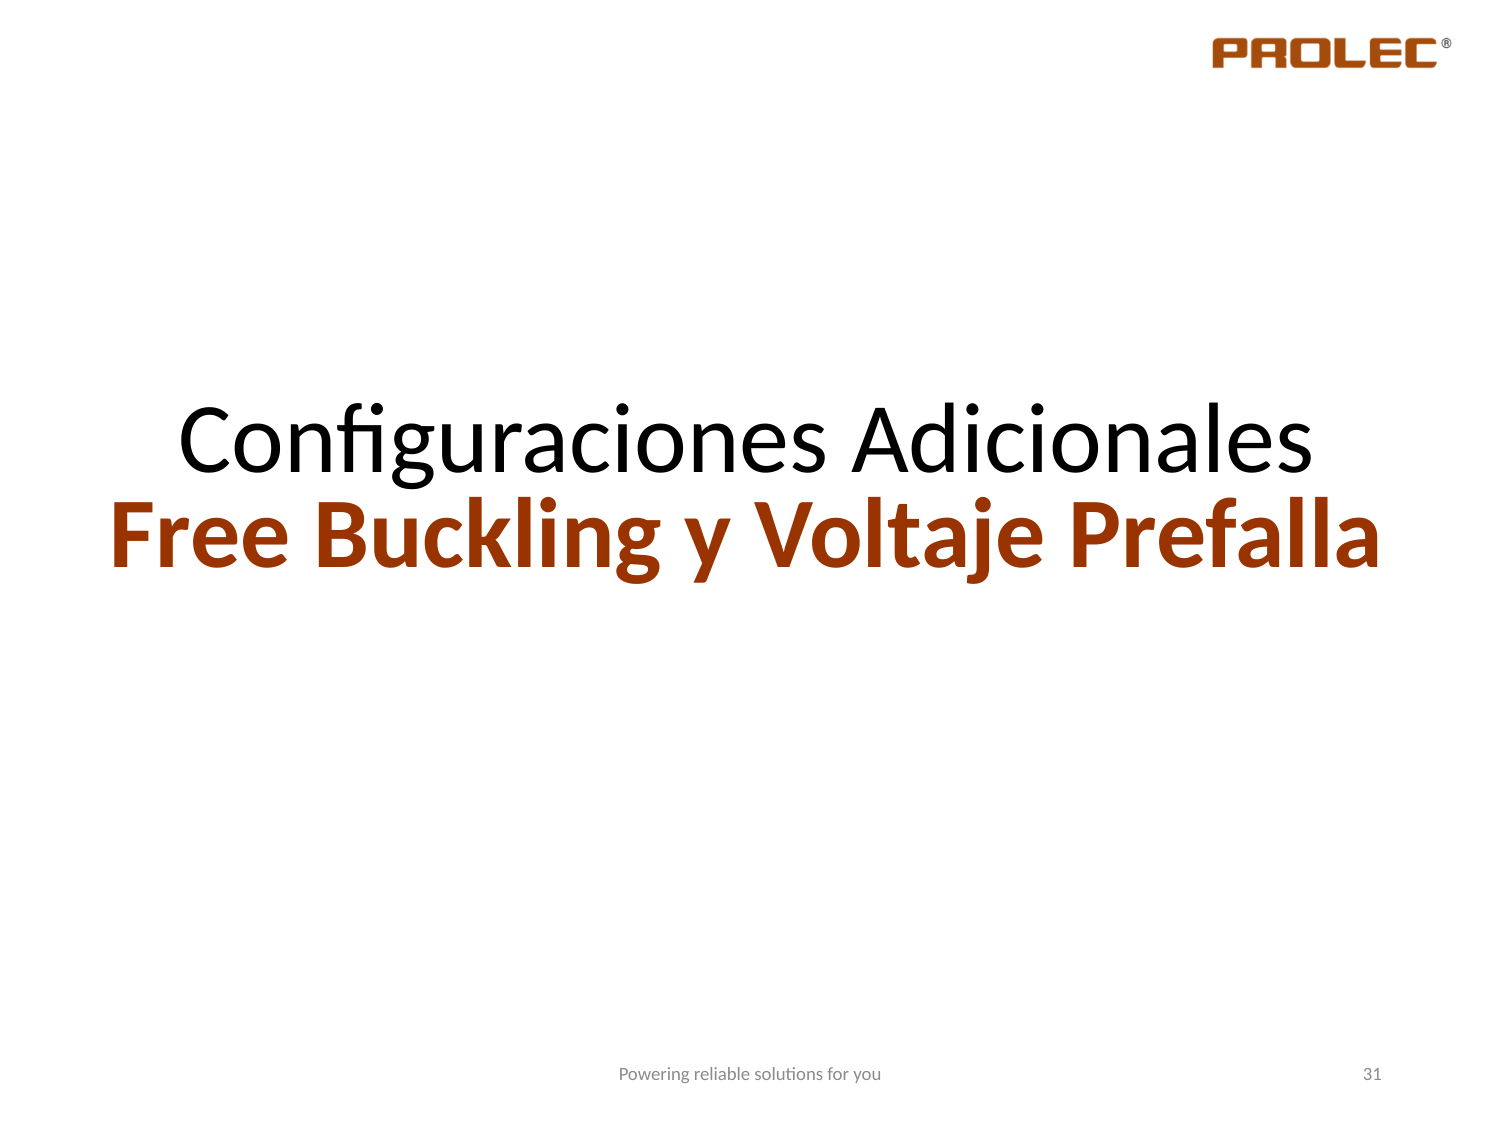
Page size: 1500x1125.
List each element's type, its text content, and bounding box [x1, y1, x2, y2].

picture [1207, 30, 1455, 73]
text_box Free Buckling y Voltaje Prefalla [53, 480, 1441, 575]
footer Powering reliable solutions for you [496, 1042, 1004, 1103]
slide_number 31 [1059, 1042, 1397, 1103]
text_box Configuraciones Adicionales [53, 385, 1441, 480]
